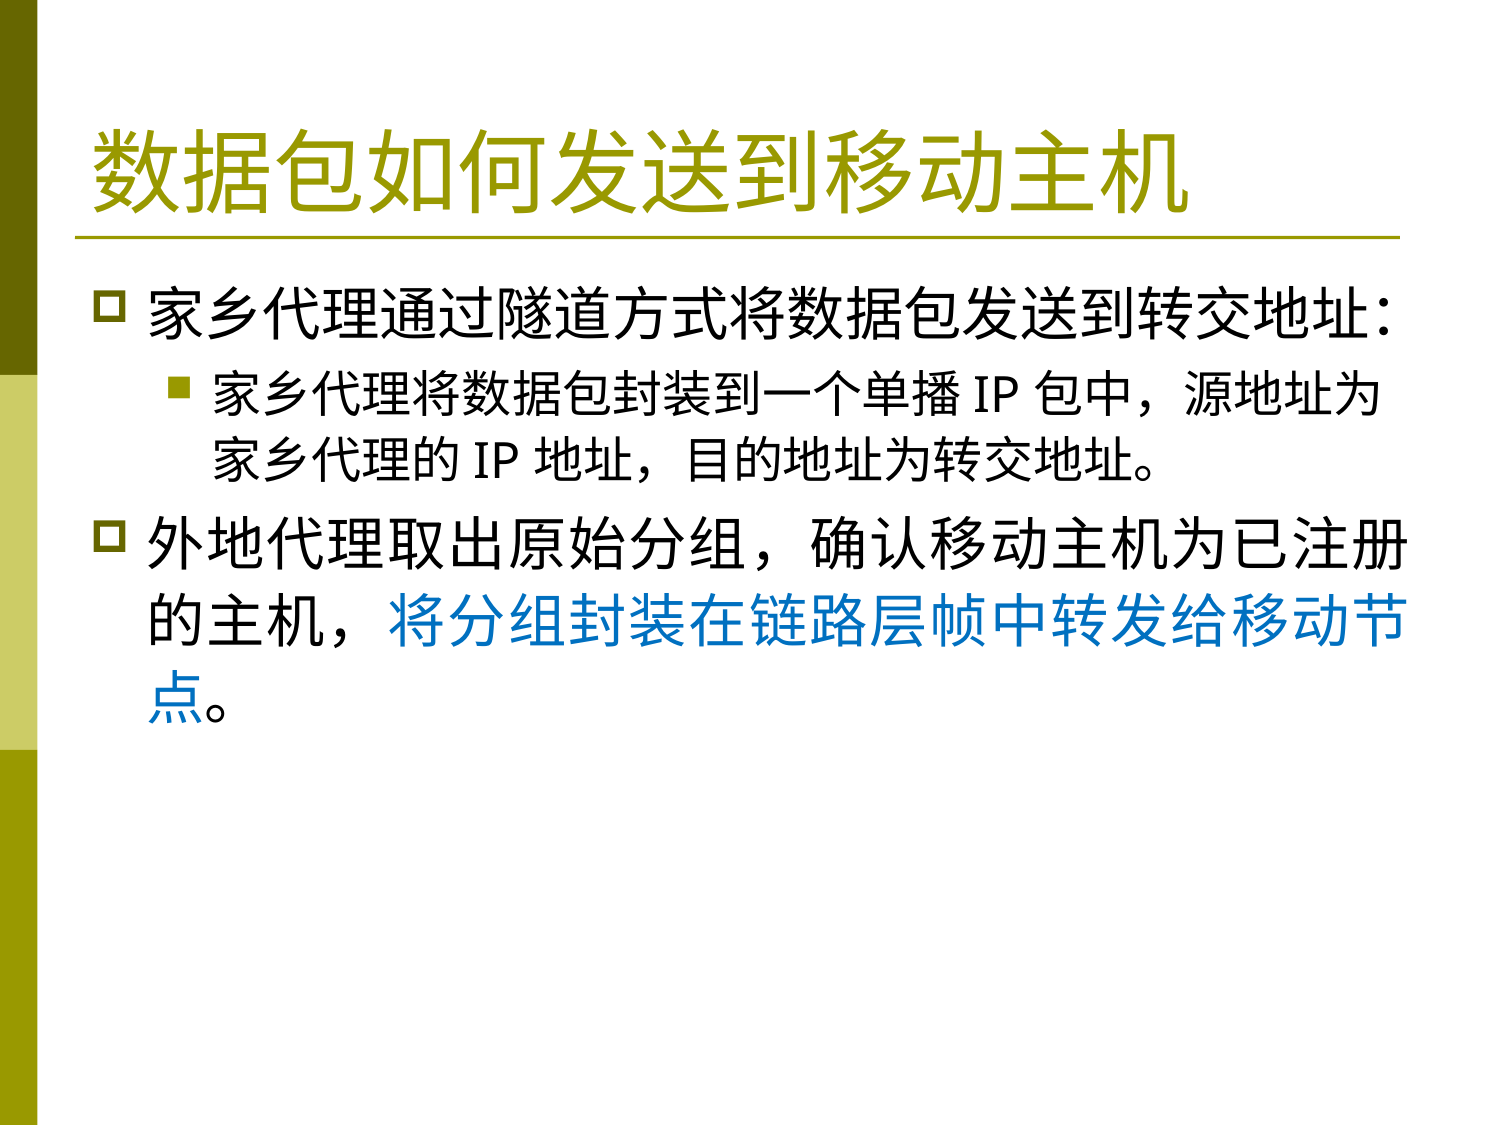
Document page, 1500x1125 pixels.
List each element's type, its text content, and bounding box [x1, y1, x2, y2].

title 数据包如何发送到移动主机 [75, 45, 1425, 233]
list 家乡代理通过隧道方式将数据包发送到转交地址： 家乡代理将数据包封装到一个单播IP包中，源地址为家乡代理的IP地址，目的地址为转交地址。 外地代理取出原始分组，确认移动主机为已注册的主机，将分组封装在链路层帧中转发给移动节点。 [75, 262, 1425, 1006]
